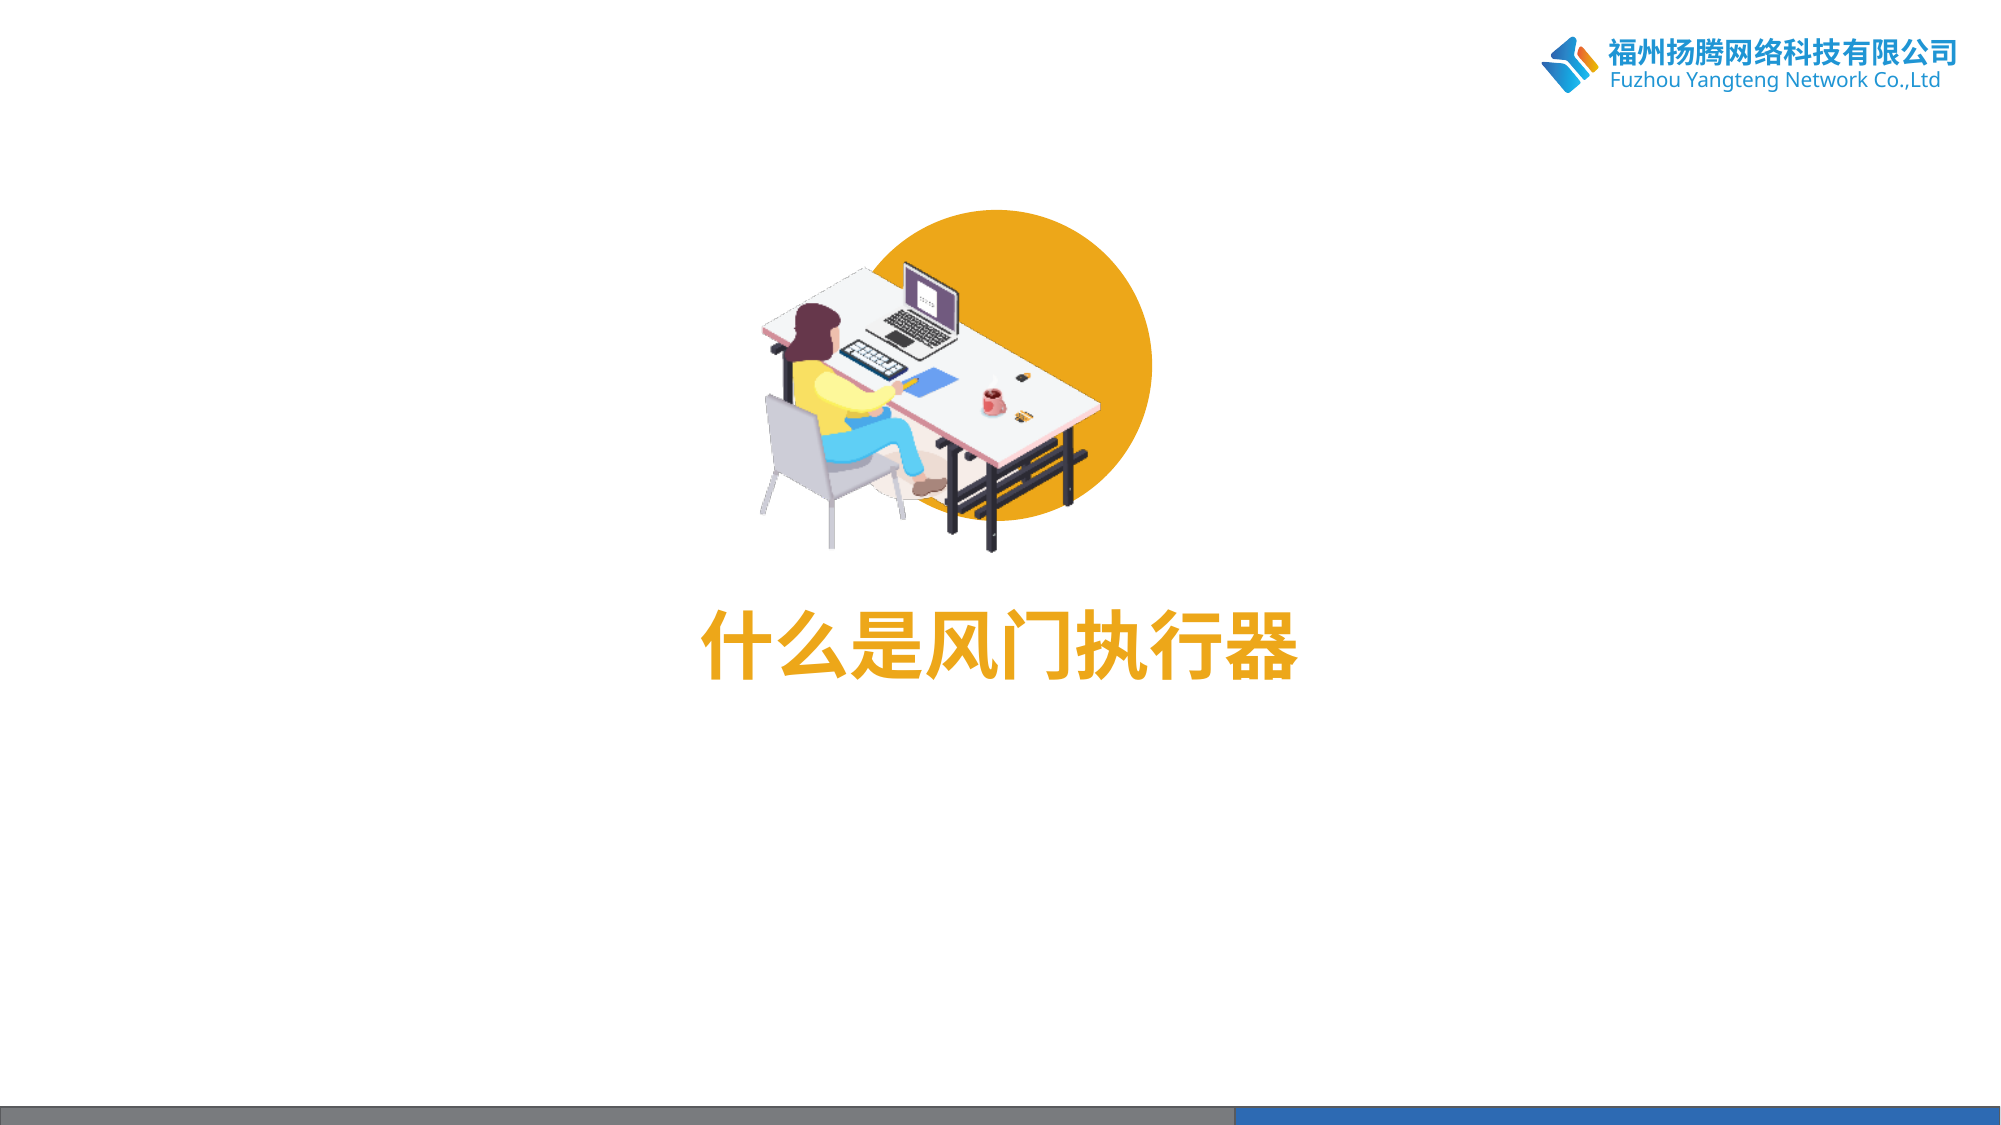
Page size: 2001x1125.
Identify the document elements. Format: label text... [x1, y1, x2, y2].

picture [1538, 33, 1601, 96]
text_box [746, 209, 1153, 562]
text_box 什么是风门执行器 [683, 591, 1317, 696]
